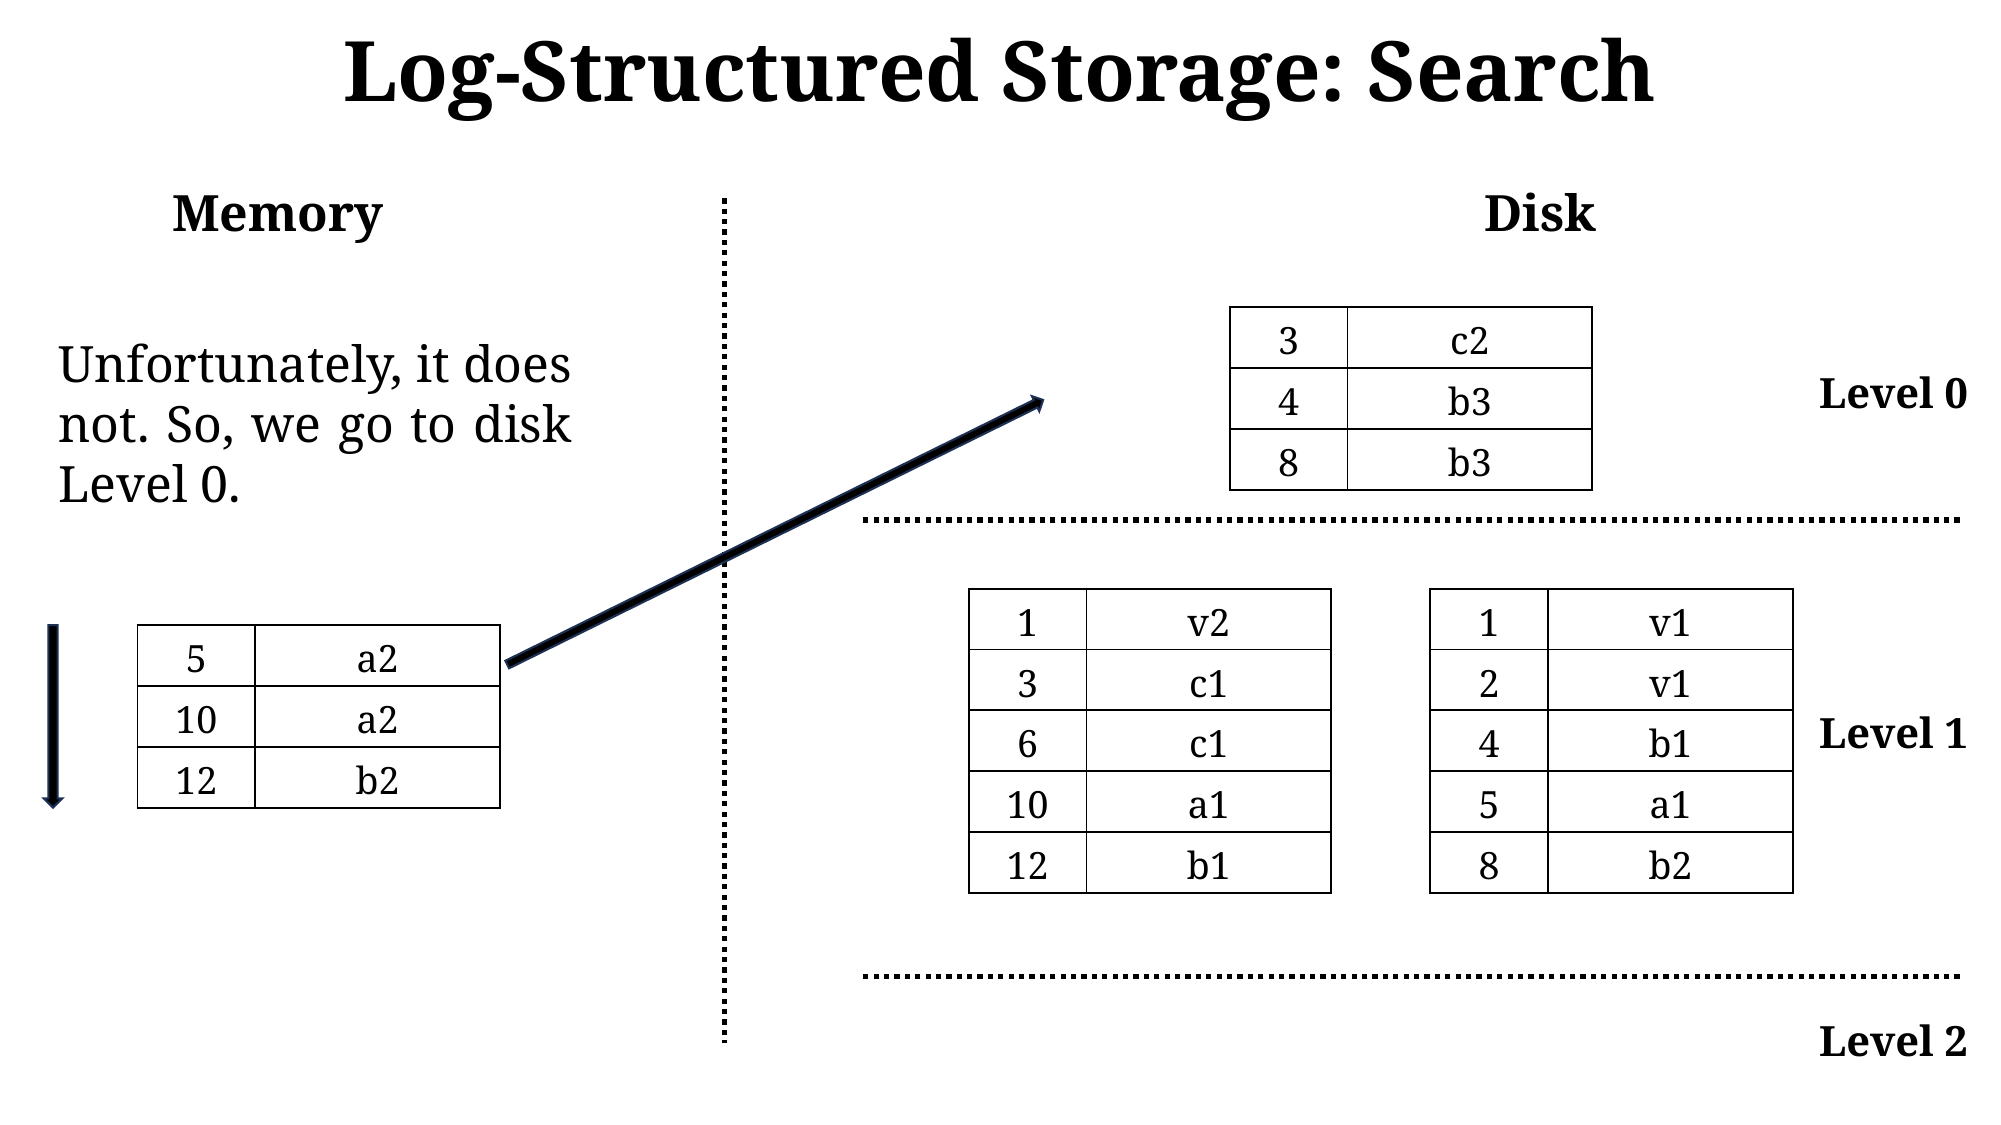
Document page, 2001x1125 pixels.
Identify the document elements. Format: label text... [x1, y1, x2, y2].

table_header v2 [1087, 590, 1330, 649]
text_box Level 2 [1804, 1007, 1983, 1072]
table_cell 12 [970, 833, 1086, 892]
table_header 3 [1231, 308, 1347, 367]
table_cell a1 [1087, 772, 1330, 831]
table_cell a2 [256, 687, 499, 746]
table_header 1 [970, 590, 1086, 649]
table_cell 4 [1431, 711, 1547, 770]
table_cell 5 [1431, 772, 1547, 831]
table_cell 8 [1431, 833, 1547, 892]
table_header c2 [1348, 308, 1591, 367]
table_cell b3 [1348, 430, 1591, 489]
table_cell 4 [1231, 369, 1347, 428]
table_cell 2 [1431, 650, 1547, 709]
table_cell v1 [1549, 650, 1792, 709]
text_box [504, 551, 724, 670]
text_box Unfortunately, it does not. So, we go to disk Level 0. [43, 324, 588, 526]
table_cell 10 [138, 687, 254, 746]
text_box Memory [157, 174, 399, 250]
table_cell 6 [970, 711, 1086, 770]
table_cell c1 [1087, 711, 1330, 770]
table_header 5 [138, 626, 254, 685]
table_cell 8 [1231, 430, 1347, 489]
text_box [725, 394, 1045, 563]
table_cell b2 [1549, 833, 1792, 892]
table_header v1 [1549, 590, 1792, 649]
table_cell 3 [970, 650, 1086, 709]
table_header 1 [1431, 590, 1547, 649]
table_cell a1 [1549, 772, 1792, 831]
table_cell b1 [1087, 833, 1330, 892]
table_cell c1 [1087, 650, 1330, 709]
text_box [41, 624, 65, 810]
table_cell 12 [138, 748, 254, 807]
text_box Disk [1469, 174, 1612, 250]
table_cell 10 [970, 772, 1086, 831]
table_header a2 [256, 626, 499, 685]
table_cell b2 [256, 748, 499, 807]
table_cell b3 [1348, 369, 1591, 428]
text_box Log-Structured Storage: Search [137, 0, 1863, 149]
text_box Level 1 [1804, 699, 1983, 765]
text_box Level 0 [1804, 359, 1983, 425]
table_cell b1 [1549, 711, 1792, 770]
